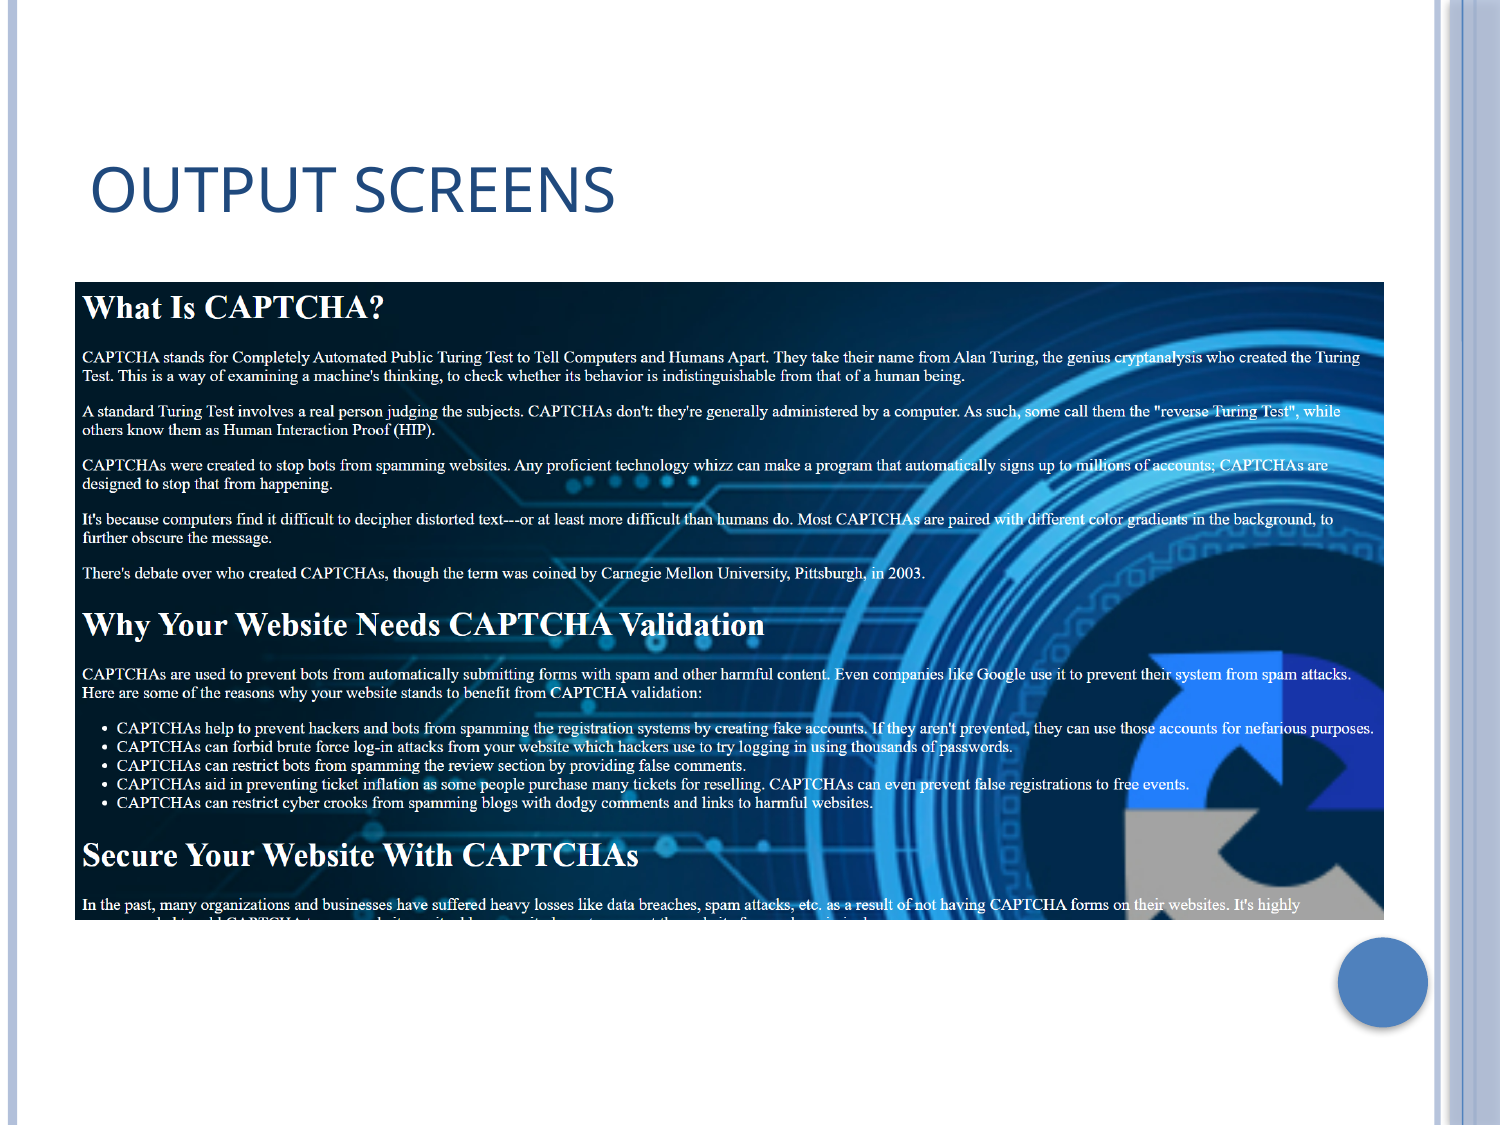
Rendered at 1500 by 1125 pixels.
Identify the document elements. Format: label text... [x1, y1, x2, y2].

picture [74, 281, 1384, 921]
title Output Screens [75, 45, 1300, 233]
